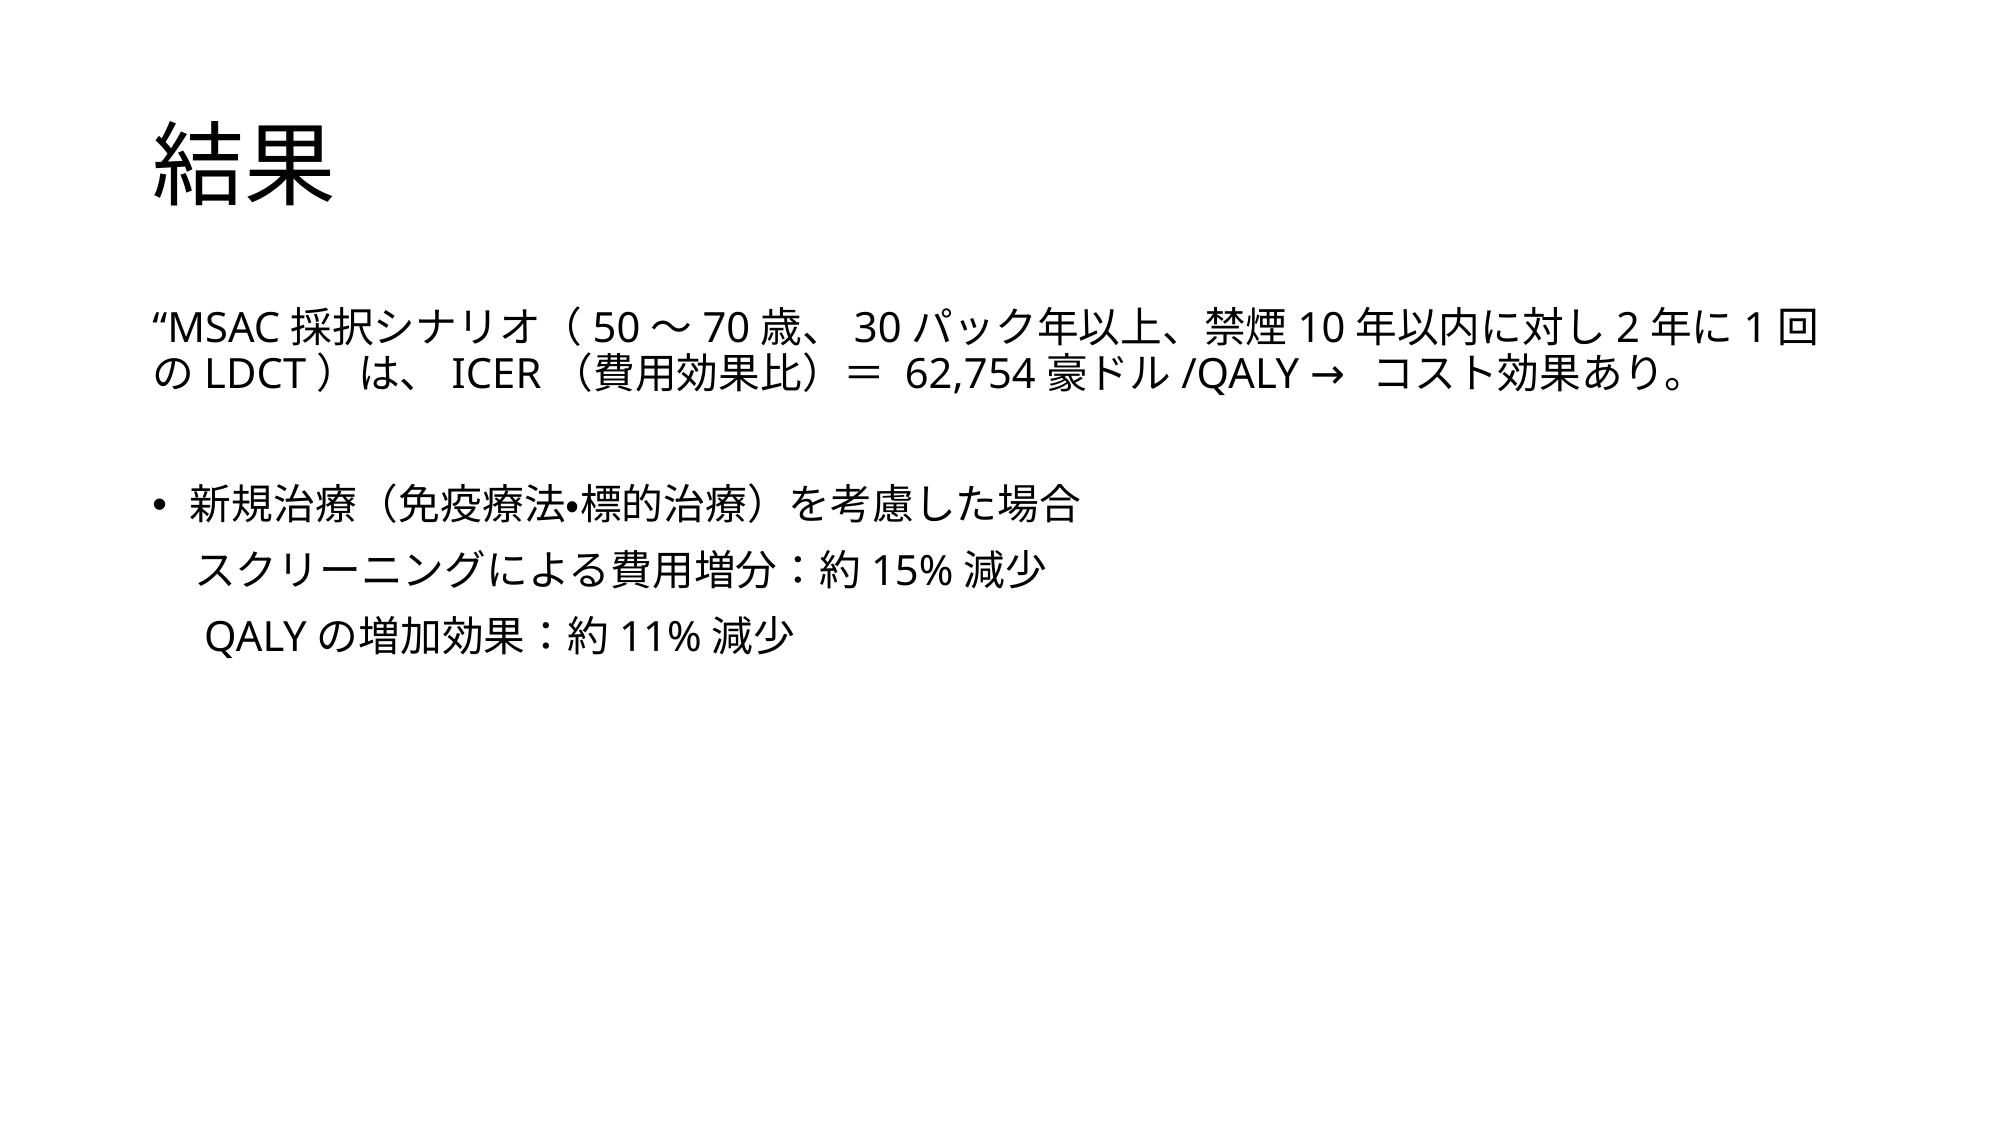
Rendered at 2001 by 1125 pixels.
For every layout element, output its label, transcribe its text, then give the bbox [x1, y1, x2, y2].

list “MSAC採択シナリオ（50〜70歳、30パック年以上、禁煙10年以内に対し2年に1回のLDCT）は、ICER（費用効果比）＝ 62,754豪ドル/QALY → コスト効果あり。 新規治療（免疫療法・標的治療）を考慮した場合 スクリーニングによる費用増分：約15%減少 QALYの増加効果：約11%減少 [137, 299, 1863, 1014]
title 結果 [137, 59, 1863, 278]
